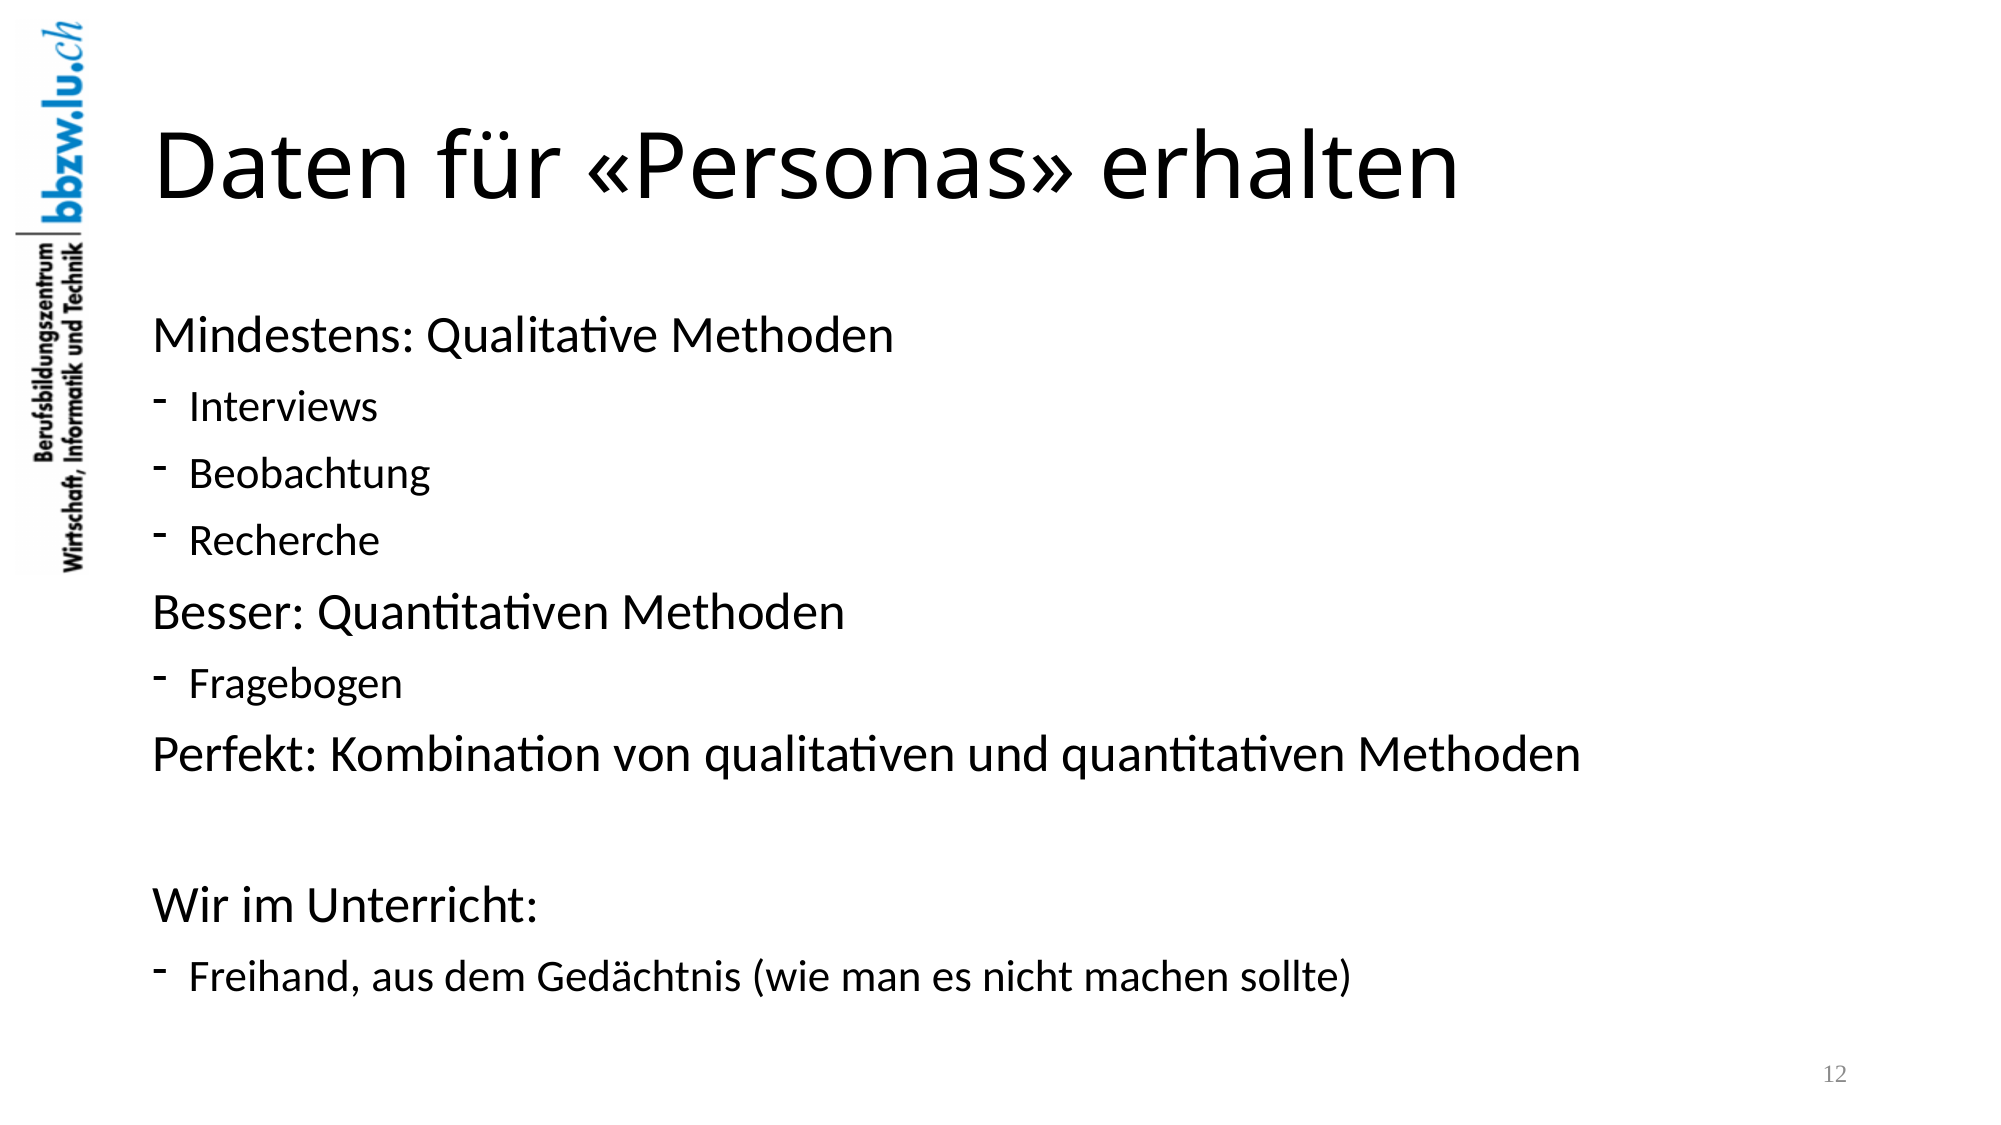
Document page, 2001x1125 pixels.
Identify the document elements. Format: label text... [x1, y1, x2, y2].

title Daten für «Personas» erhalten [137, 59, 1863, 278]
picture [16, 20, 88, 574]
slide_number 12 [1412, 1042, 1863, 1103]
list Mindestens: Qualitative Methoden Interviews Beobachtung Recherche Besser: Quantitativen Methoden Fragebogen Perfekt: Kombination von qualitativen und quantitativen Methoden Wir im Unterricht: Freihand, aus dem Gedächtnis (wie man es nicht machen sollte) [137, 299, 1863, 1014]
